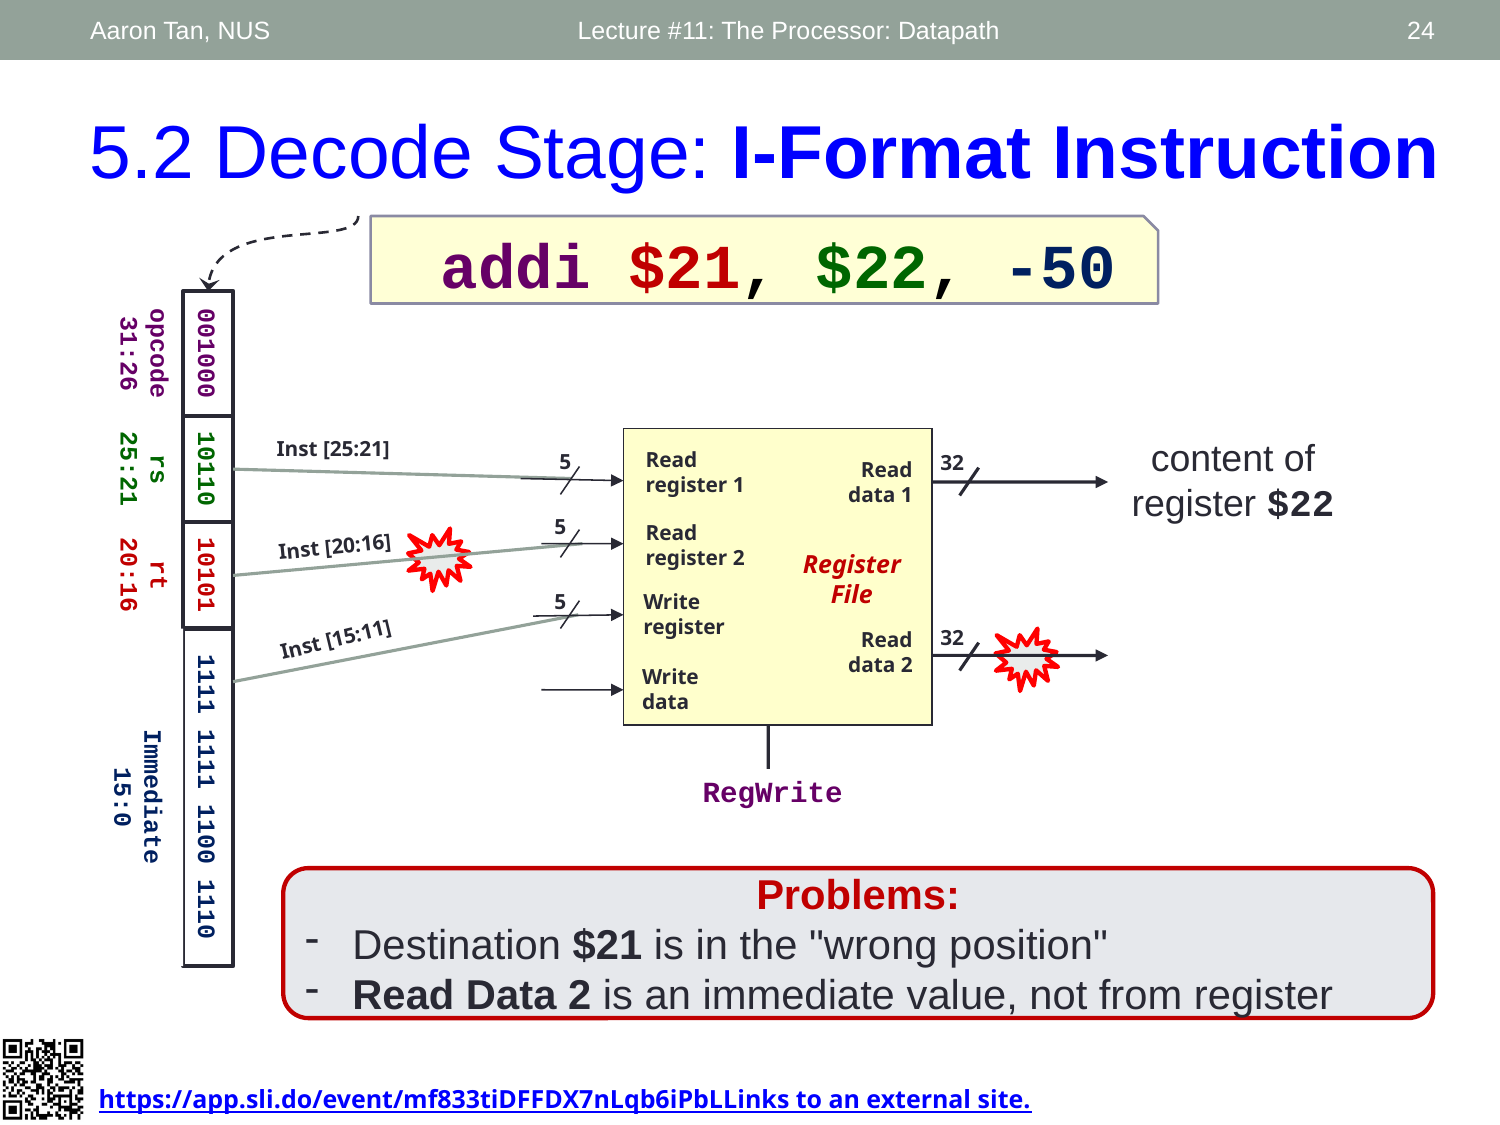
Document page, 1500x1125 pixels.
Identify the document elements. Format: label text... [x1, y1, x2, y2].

text_box content of register $22 [1117, 439, 1360, 518]
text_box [520, 428, 1109, 817]
picture [0, 1037, 84, 1122]
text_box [95, 290, 234, 967]
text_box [207, 215, 359, 292]
text_box Problems: Destination $21 is in the "wrong position" Read Data 2 is an immediate value, not from register [281, 865, 1436, 1021]
slide_number Aaron Tan, NUS [75, 3, 550, 57]
text_box 5.2 Decode Stage: I-Format Instruction [74, 96, 1466, 202]
text_box addi $21, $22, -50 [368, 213, 1161, 306]
slide_number 24 [1308, 3, 1450, 57]
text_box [232, 428, 519, 682]
footer Lecture #11: The Processor: Datapath [562, 3, 1238, 57]
